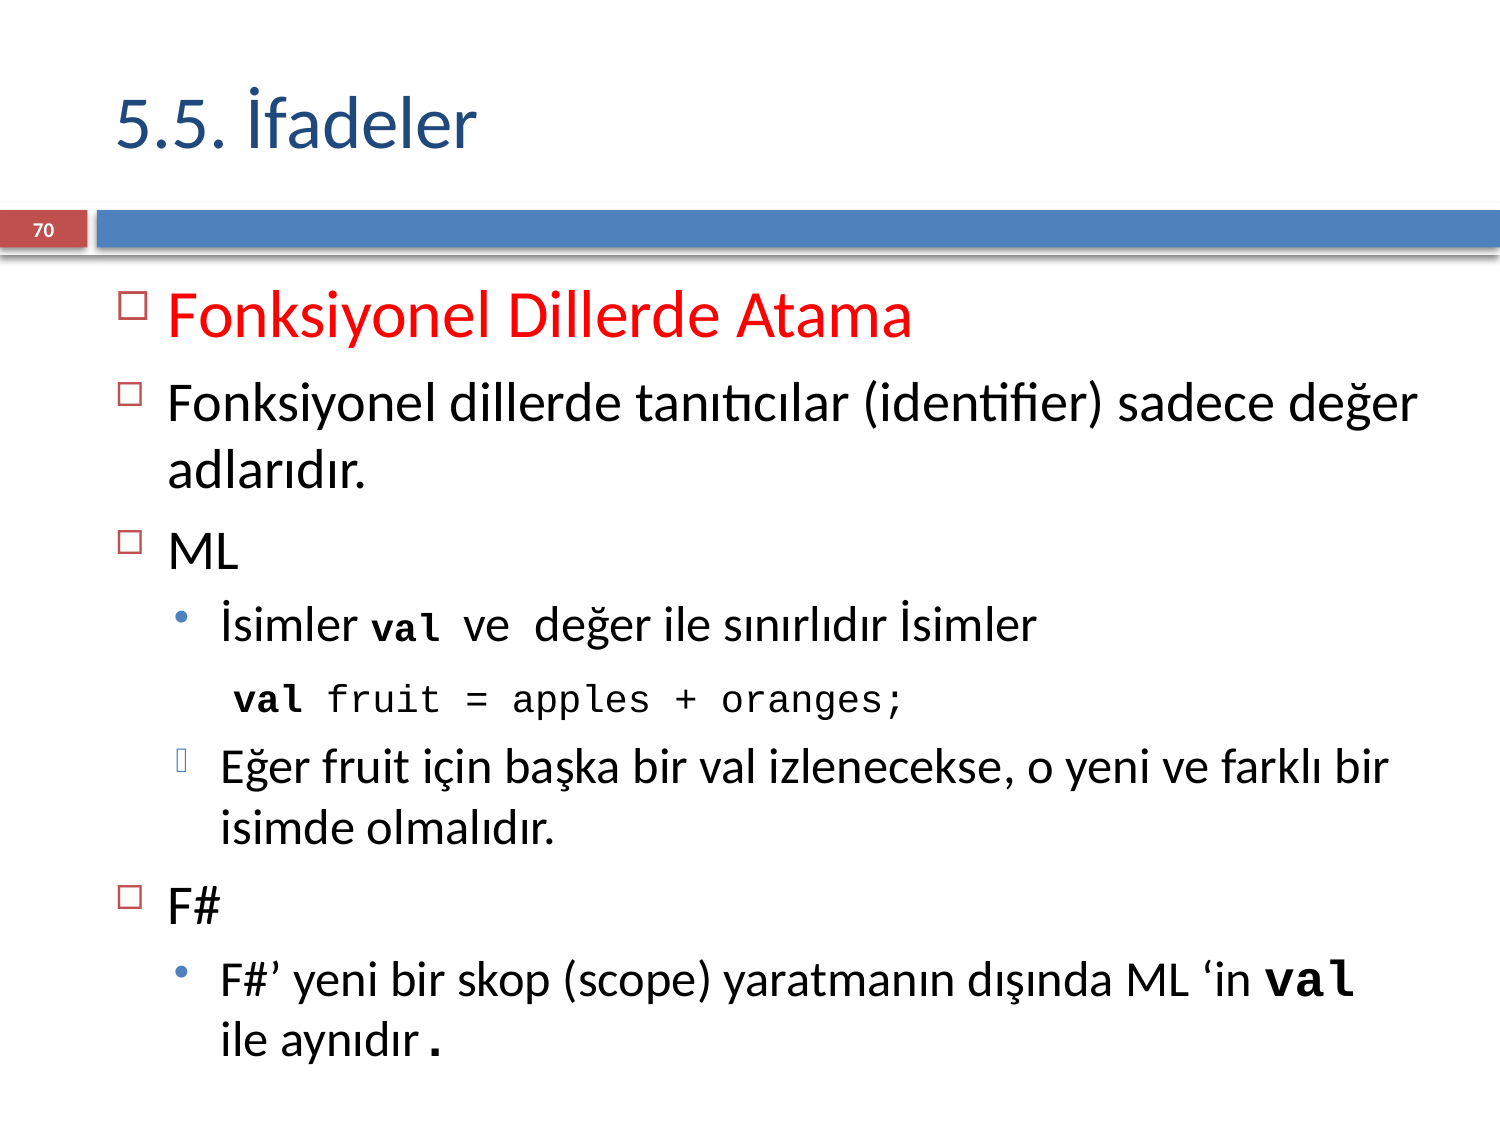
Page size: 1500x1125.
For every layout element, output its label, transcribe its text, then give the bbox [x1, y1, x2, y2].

slide_number 70 [0, 208, 88, 249]
title 5.5. İfadeler [99, 37, 1438, 200]
list Fonksiyonel Dillerde Atama Fonksiyonel dillerde tanıtıcılar (identifier) sadece değer adlarıdır. ML İsimler val ve değer ile sınırlıdır İsimler val fruit = apples + oranges; Eğer fruit için başka bir val izlenecekse, o yeni ve farklı bir isimde olmalıdır. F# F#’ yeni bir skop (scope) yaratmanın dışında ML ‘in val ile aynıdır. [100, 262, 1438, 1079]
